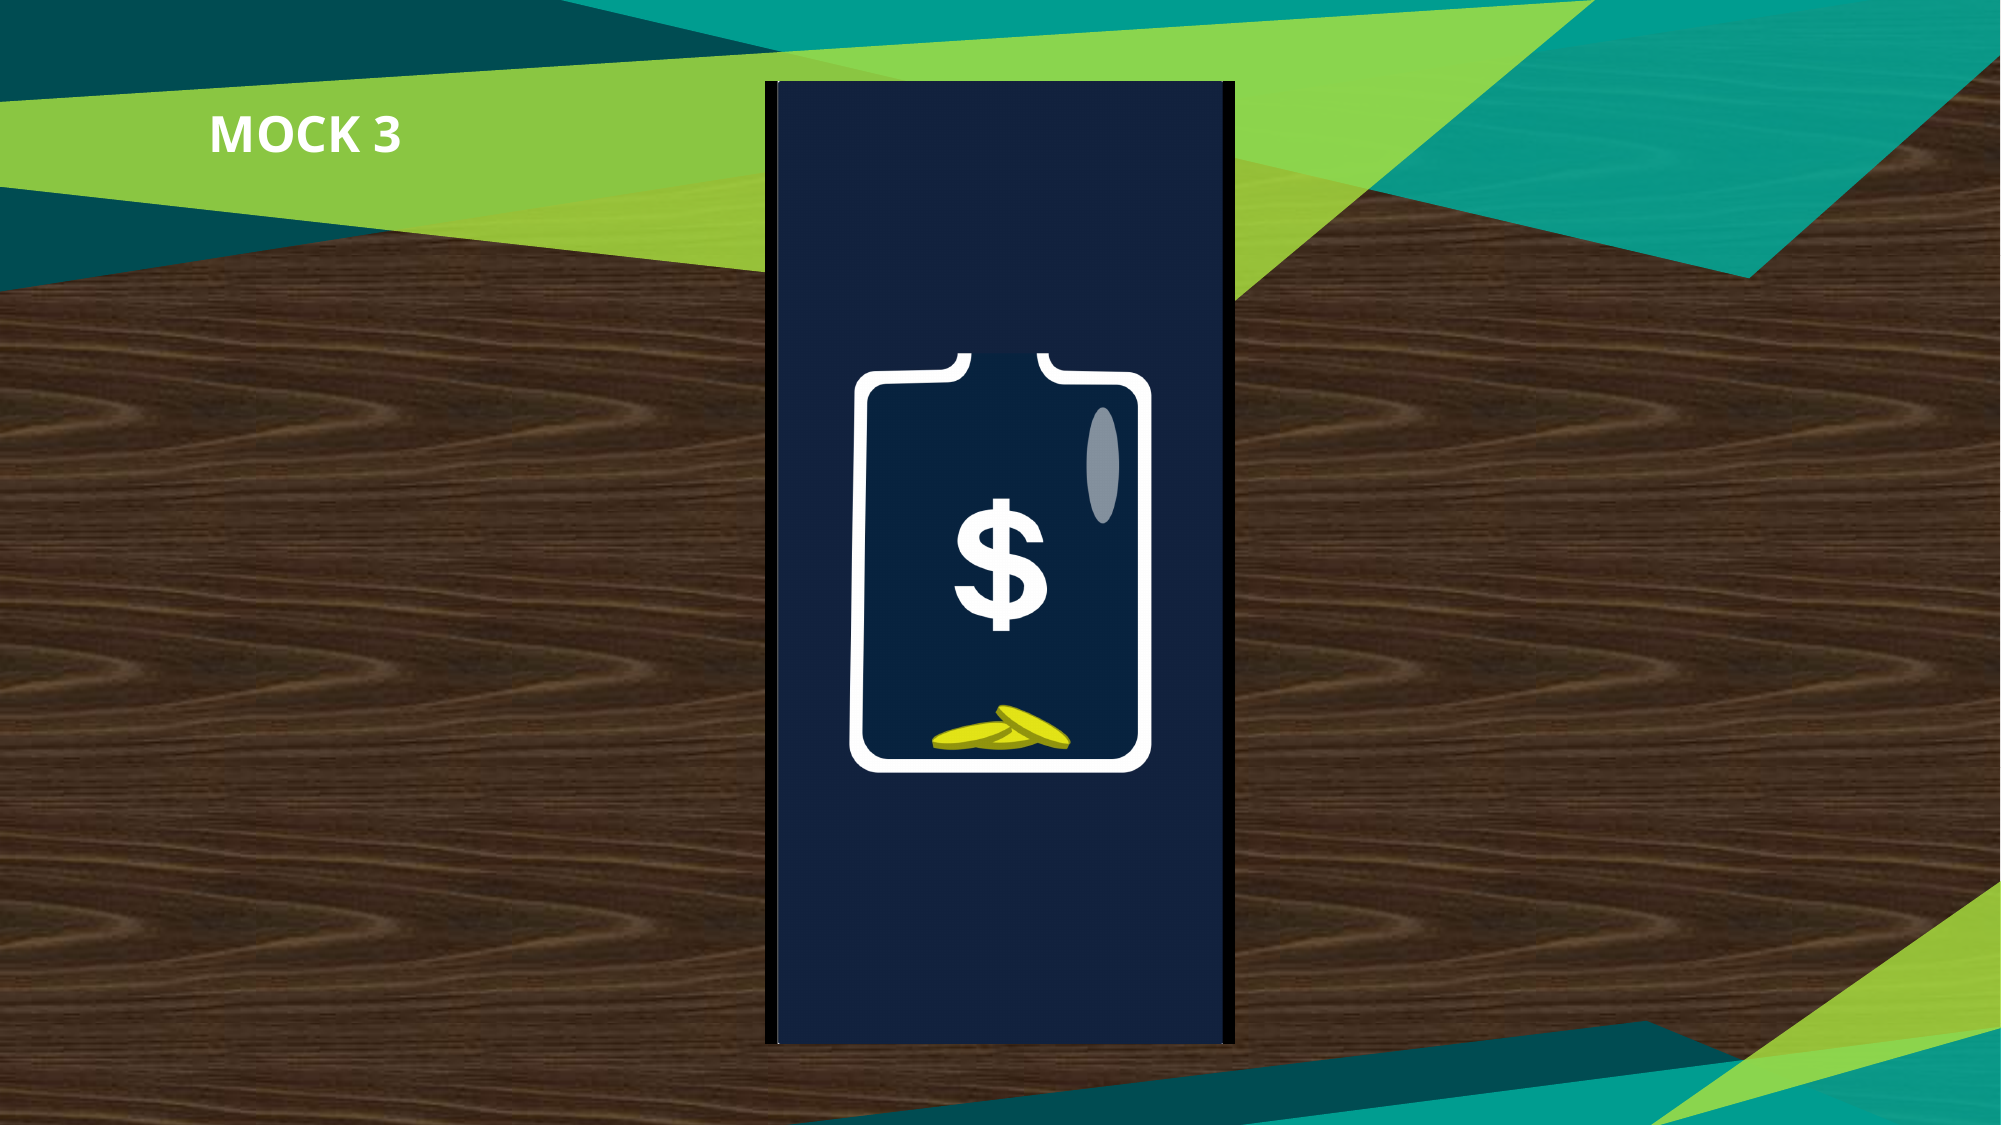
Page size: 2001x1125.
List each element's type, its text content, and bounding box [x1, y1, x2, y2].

title MOCK 3 [193, 87, 759, 275]
picture [0, 0, 2001, 1125]
title MOCK 3 [1240, 87, 1807, 275]
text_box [764, 80, 1236, 1045]
